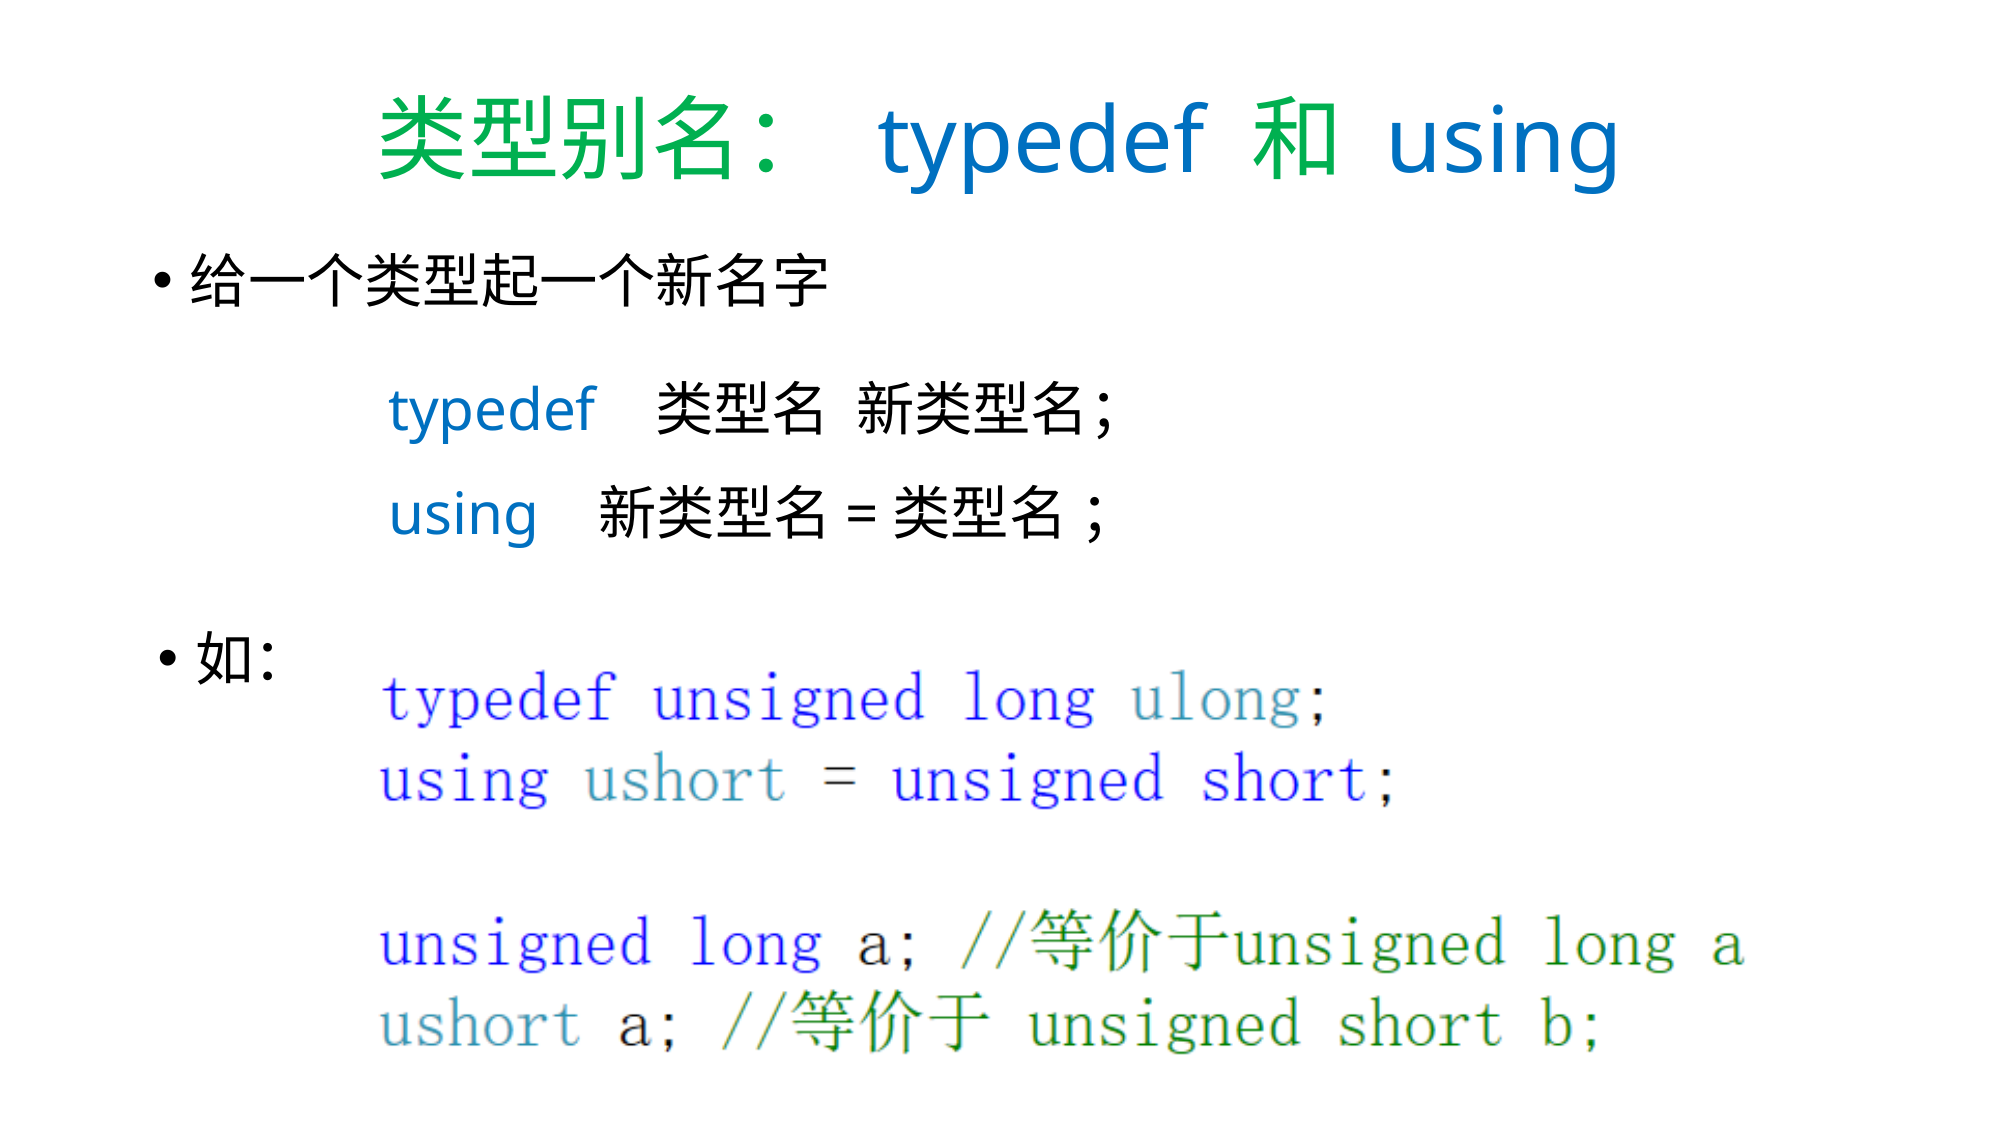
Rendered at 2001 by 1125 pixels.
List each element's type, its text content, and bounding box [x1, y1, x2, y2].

text_box 如： [142, 601, 1868, 724]
text_box typedef 类型名 新类型名； using 新类型名=类型名 ； [357, 350, 1303, 593]
title 类型别名： typedef 和 using [137, 59, 1863, 223]
list 给一个类型起一个新名字 [137, 223, 1863, 346]
picture [377, 662, 1755, 1071]
